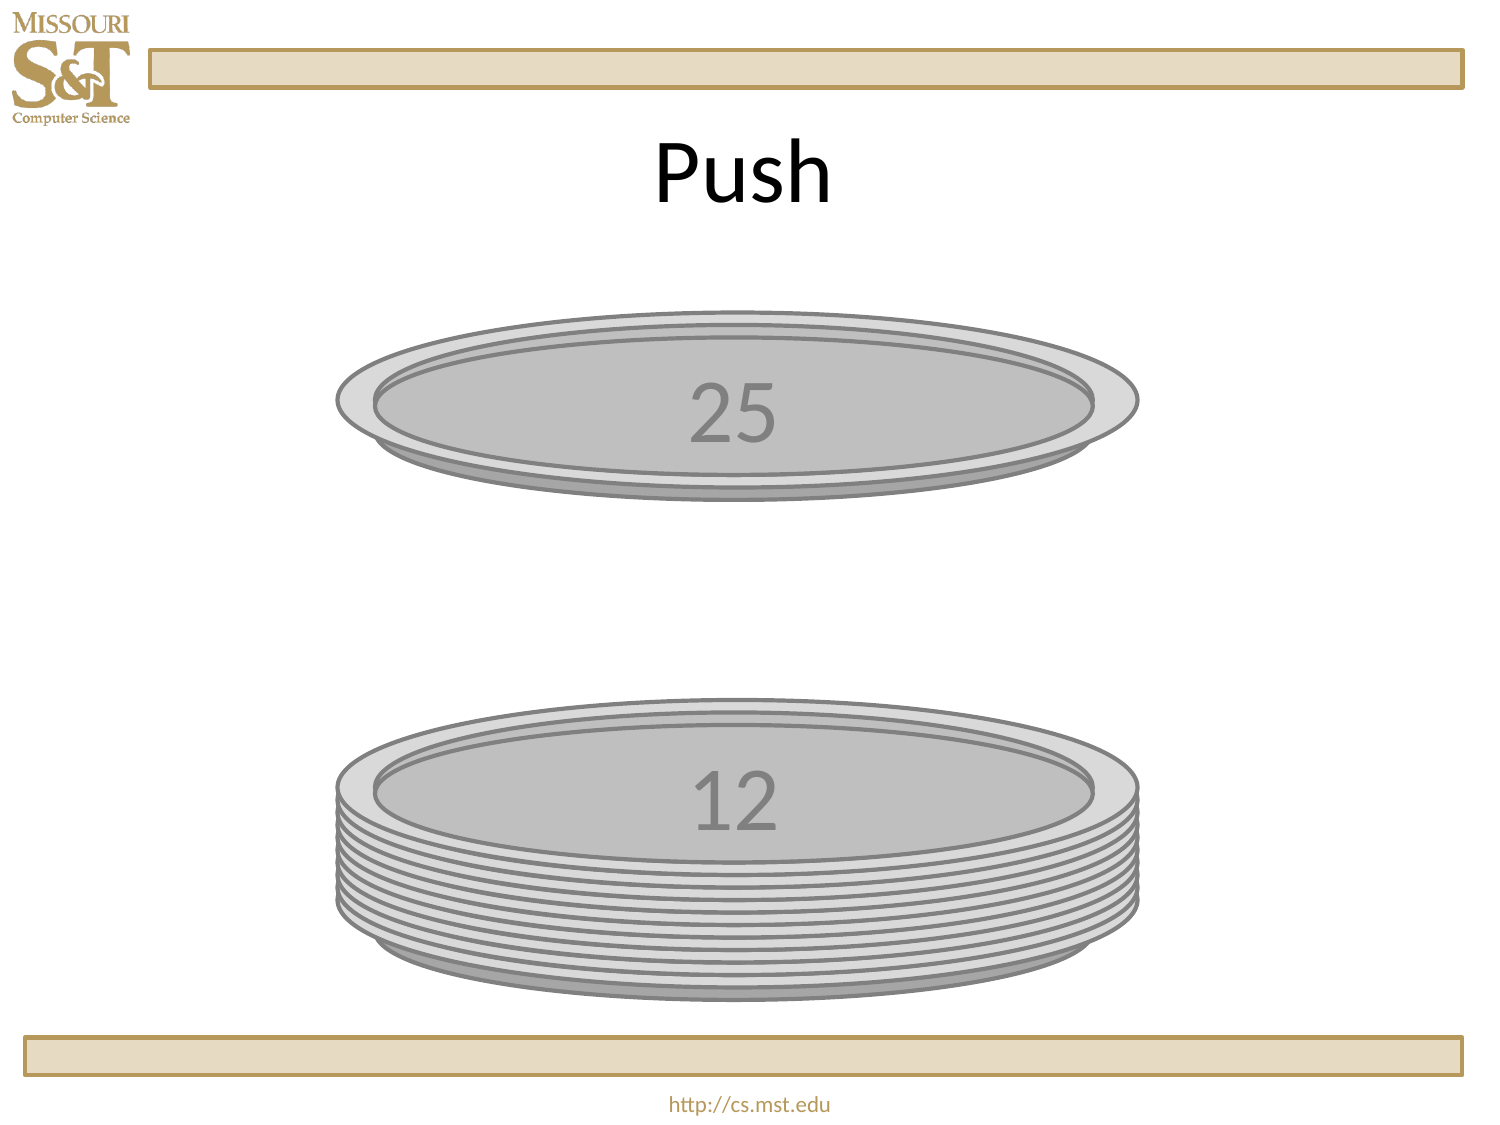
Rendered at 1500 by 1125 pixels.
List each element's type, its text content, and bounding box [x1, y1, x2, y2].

text_box [335, 820, 1140, 915]
text_box [335, 807, 1140, 903]
text_box [372, 322, 1095, 402]
text_box [335, 857, 1140, 953]
text_box [335, 845, 1140, 940]
text_box [335, 697, 1140, 878]
text_box [335, 310, 1140, 490]
text_box [372, 710, 1095, 789]
text_box [335, 895, 1140, 990]
text_box [335, 882, 1140, 978]
text_box 25 [372, 335, 1095, 478]
text_box [335, 870, 1140, 965]
text_box [375, 940, 1090, 1003]
text_box [335, 795, 1140, 890]
title Push [24, 99, 1463, 233]
text_box [375, 440, 1089, 502]
picture [12, 12, 130, 126]
text_box [335, 832, 1140, 928]
text_box 12 [372, 722, 1095, 865]
